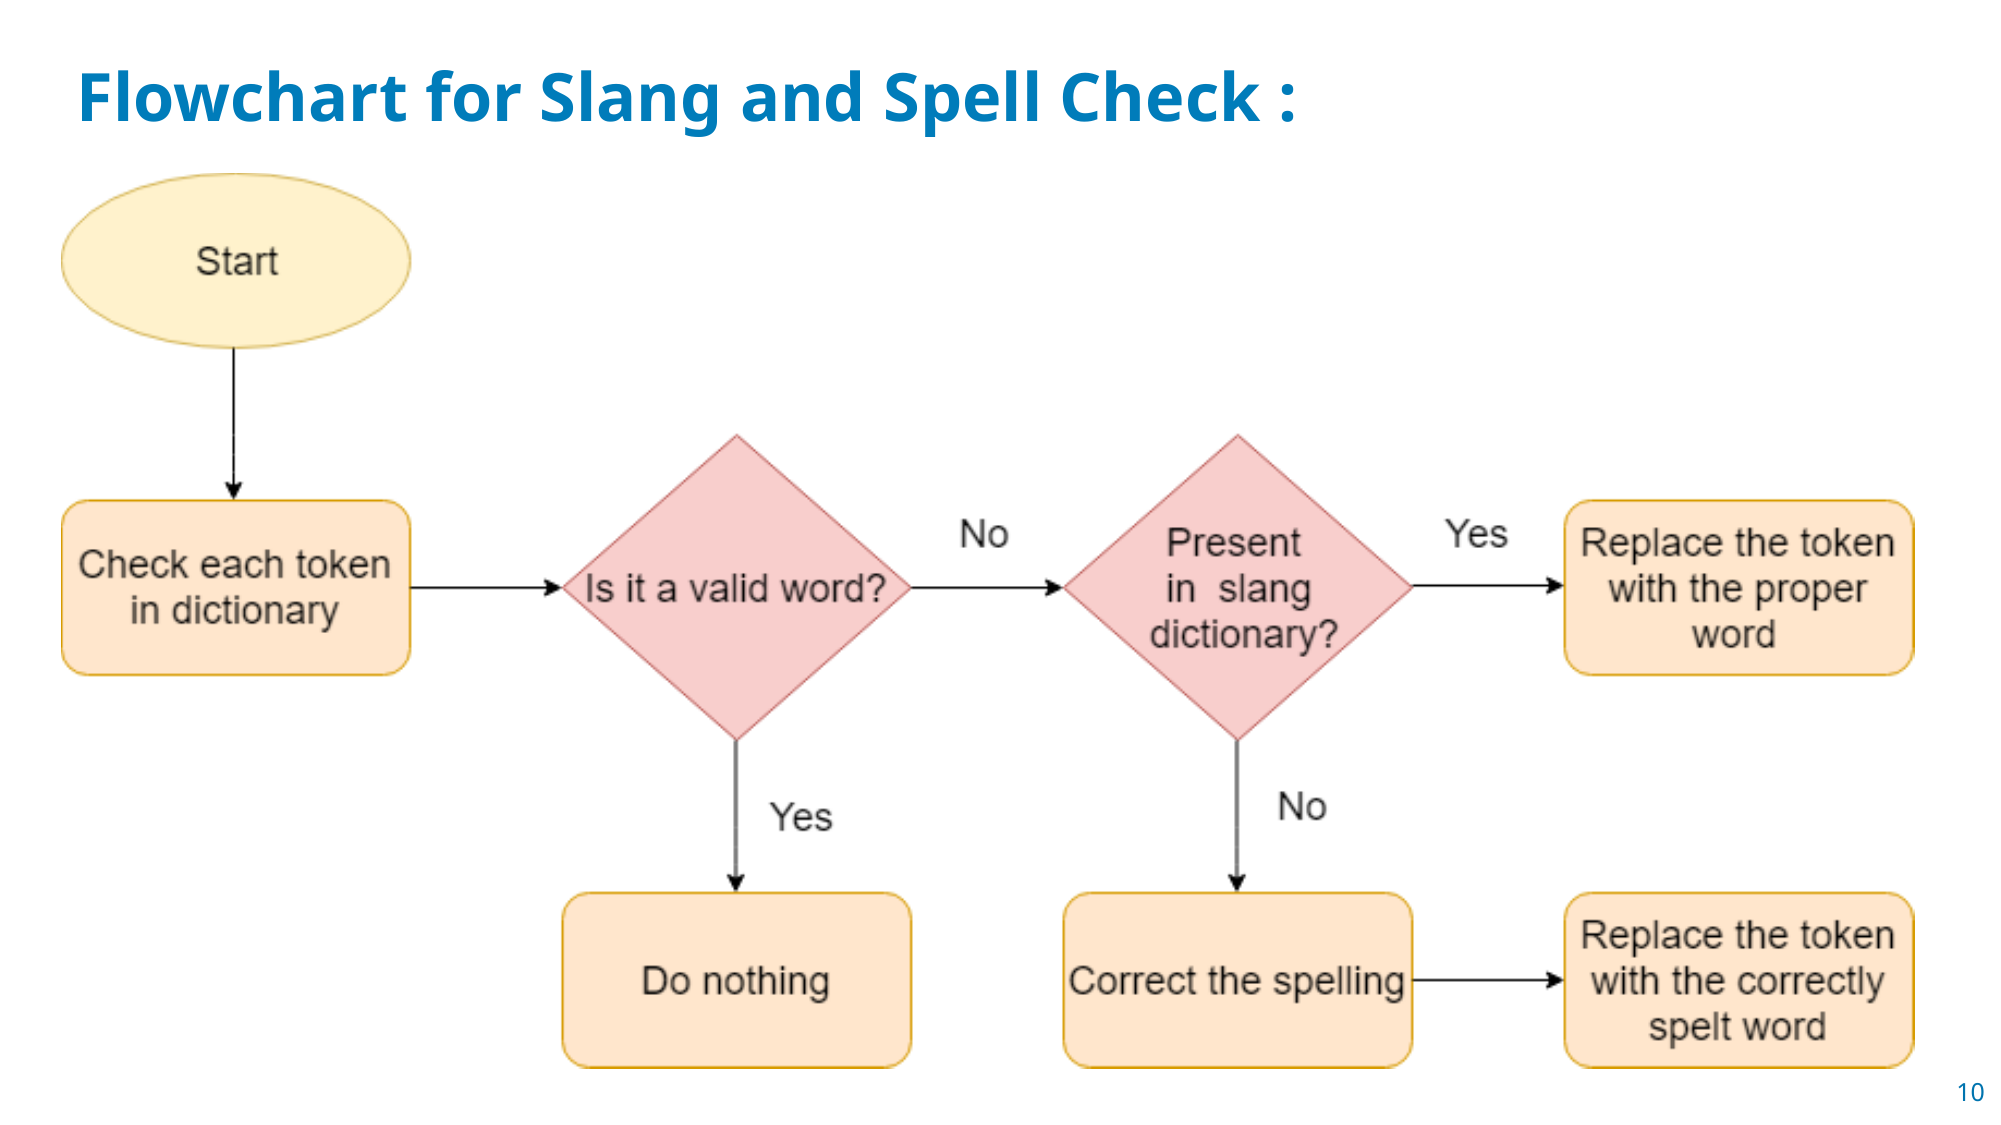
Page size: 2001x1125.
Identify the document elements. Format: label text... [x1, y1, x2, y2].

slide_number 10 [1914, 1063, 2000, 1124]
list Flowchart for Slang and Spell Check : [61, 56, 1493, 145]
picture [61, 173, 1915, 1069]
